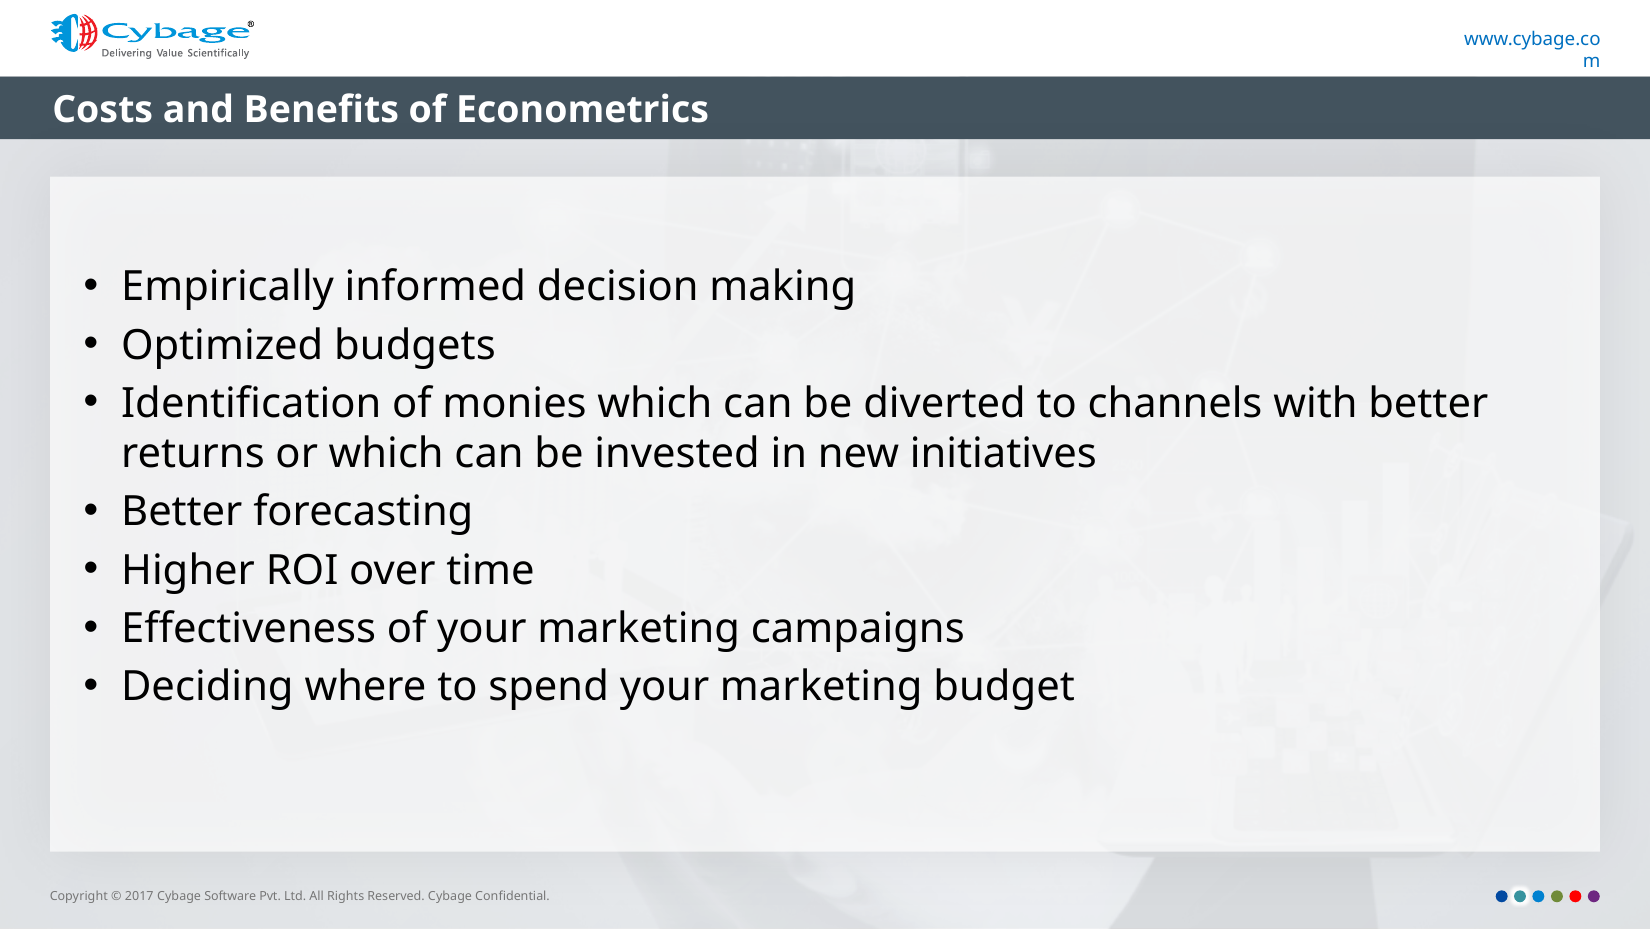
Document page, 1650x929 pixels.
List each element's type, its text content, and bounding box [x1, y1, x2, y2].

title Costs and Benefits of Econometrics [37, 75, 1228, 140]
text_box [1495, 890, 1601, 903]
list Empirically informed decision making Optimized budgets Identification of monies which can be diverted to channels with better returns or which can be invested in new initiatives Better forecasting Higher ROI over time Effectiveness of your marketing campaigns Deciding where to spend your marketing budget [50, 251, 1570, 845]
